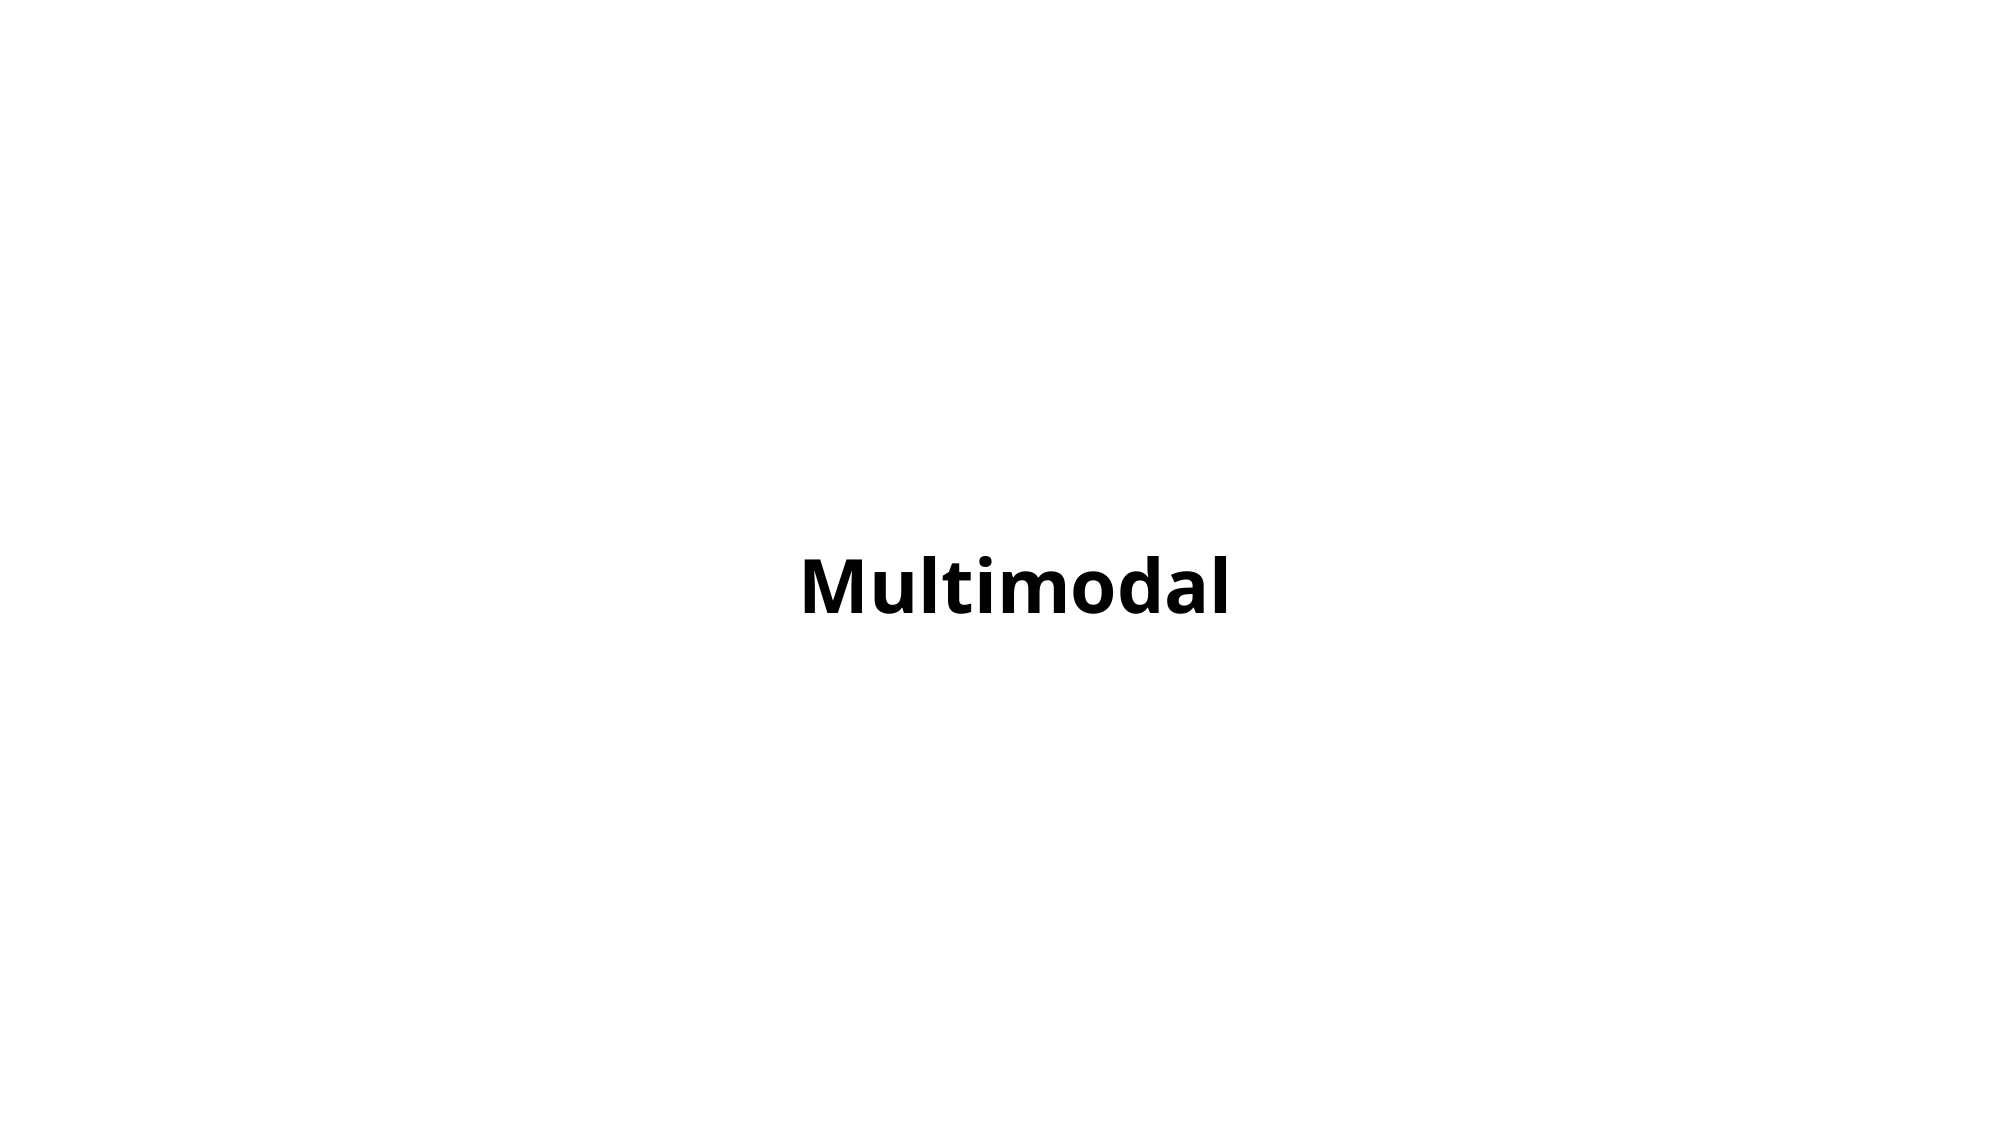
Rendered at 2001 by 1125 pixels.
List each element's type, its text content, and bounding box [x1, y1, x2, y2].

title Multimodal [783, 480, 1674, 699]
